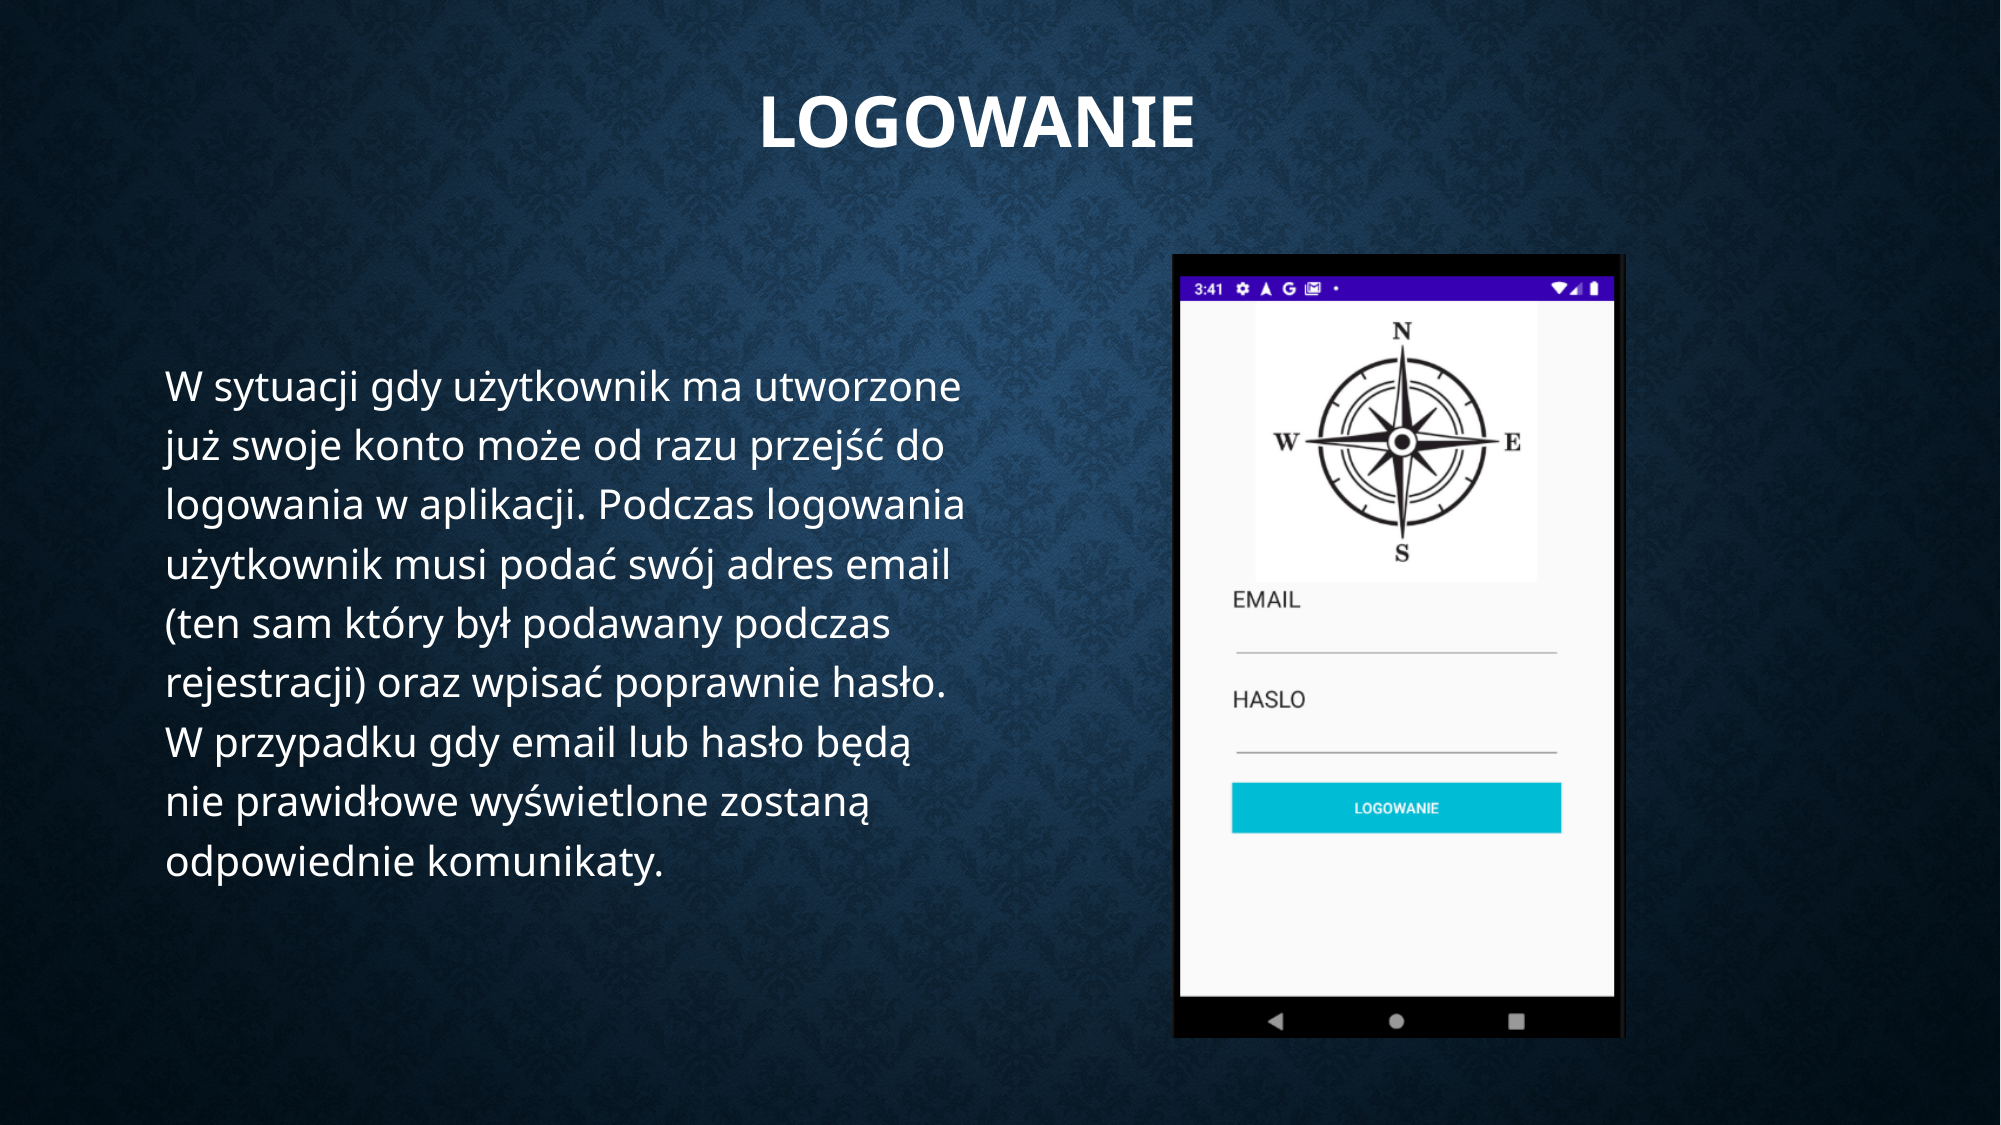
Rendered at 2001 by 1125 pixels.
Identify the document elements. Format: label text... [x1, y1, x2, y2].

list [1171, 254, 1626, 1039]
list W sytuacji gdy użytkownik ma utworzone już swoje konto może od razu przejść do logowania w aplikacji. Podczas logowania użytkownik musi podać swój adres email (ten sam który był podawany podczas rejestracji) oraz wpisać poprawnie hasło. W przypadku gdy email lub hasło będą nie prawidłowe wyświetlone zostaną odpowiednie komunikaty. [149, 342, 988, 950]
title Logowanie [128, 15, 1827, 234]
